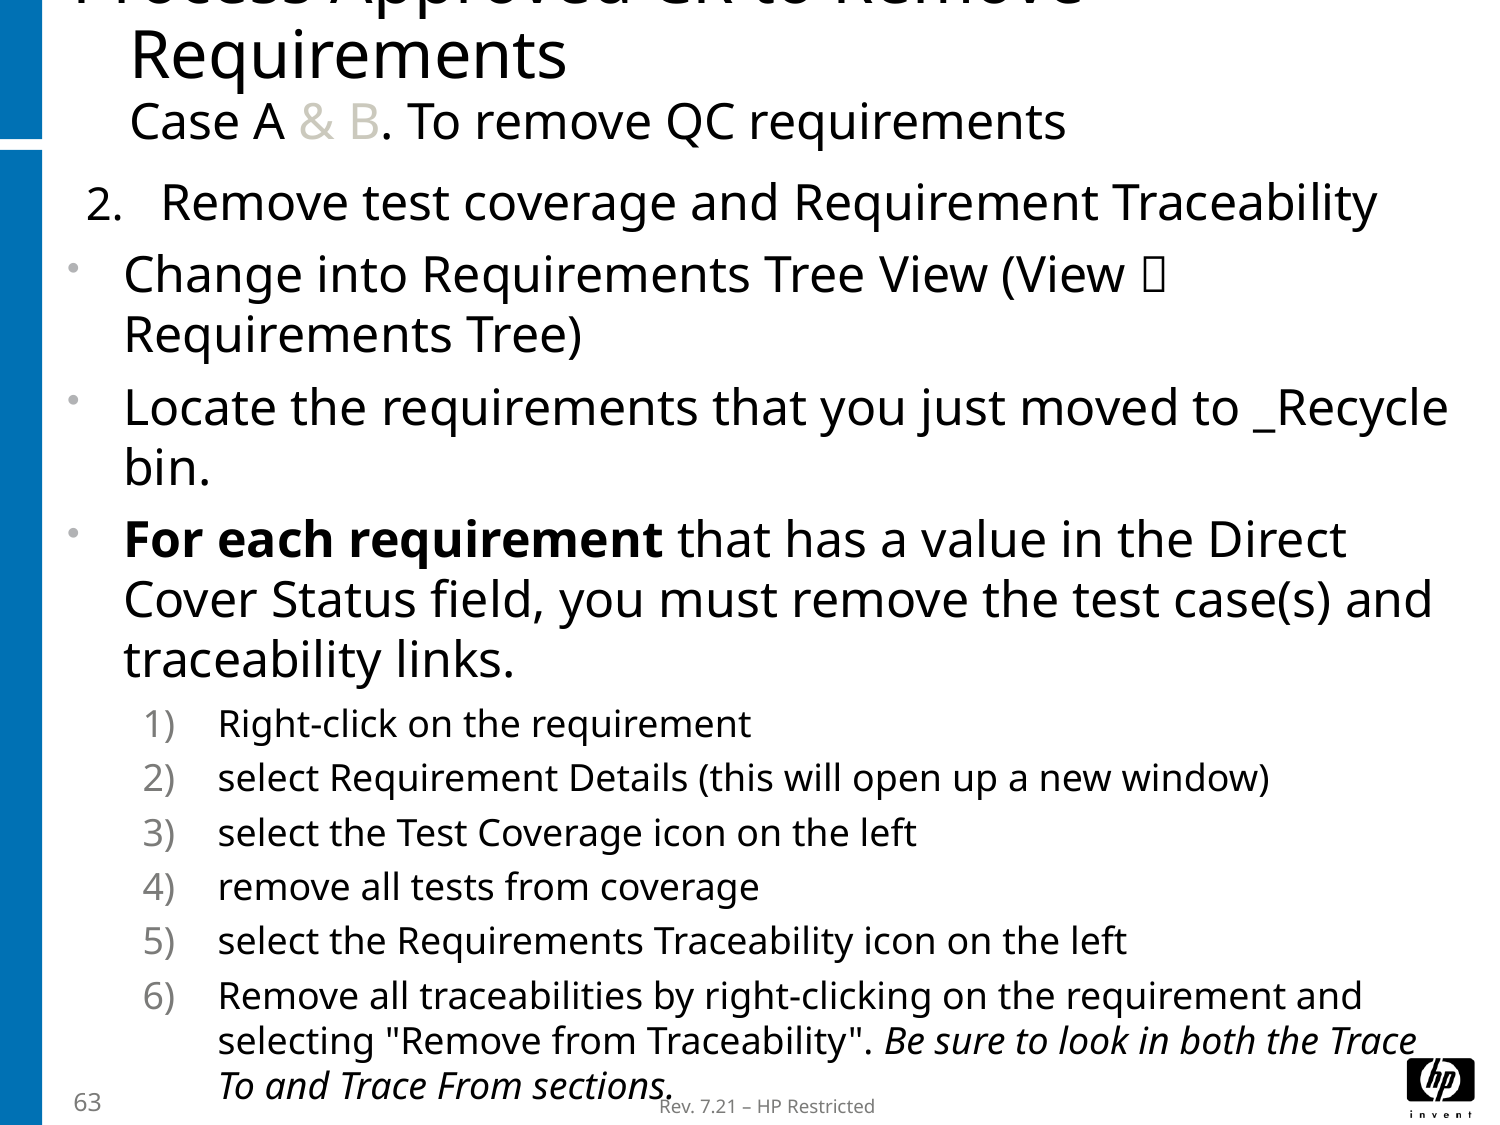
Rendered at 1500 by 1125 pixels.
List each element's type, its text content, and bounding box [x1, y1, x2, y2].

list Remove test coverage and Requirement Traceability Change into Requirements Tree View (View  Requirements Tree) Locate the requirements that you just moved to _Recycle bin. For each requirement that has a value in the Direct Cover Status field, you must remove the test case(s) and traceability links. Right-click on the requirement select Requirement Details (this will open up a new window) select the Test Coverage icon on the left remove all tests from coverage select the Requirements Traceability icon on the left Remove all traceabilities by right-clicking on the requirement and selecting "Remove from Traceability". Be sure to look in both the Trace To and Trace From sections. [59, 166, 1469, 1086]
title Process Approved CR to Remove Requirements Case A & B. To remove QC requirements [65, 0, 1474, 152]
picture [1406, 1058, 1476, 1118]
footer Rev. 7.21 – HP Restricted [327, 1088, 1207, 1125]
slide_number 63 [65, 1088, 192, 1125]
